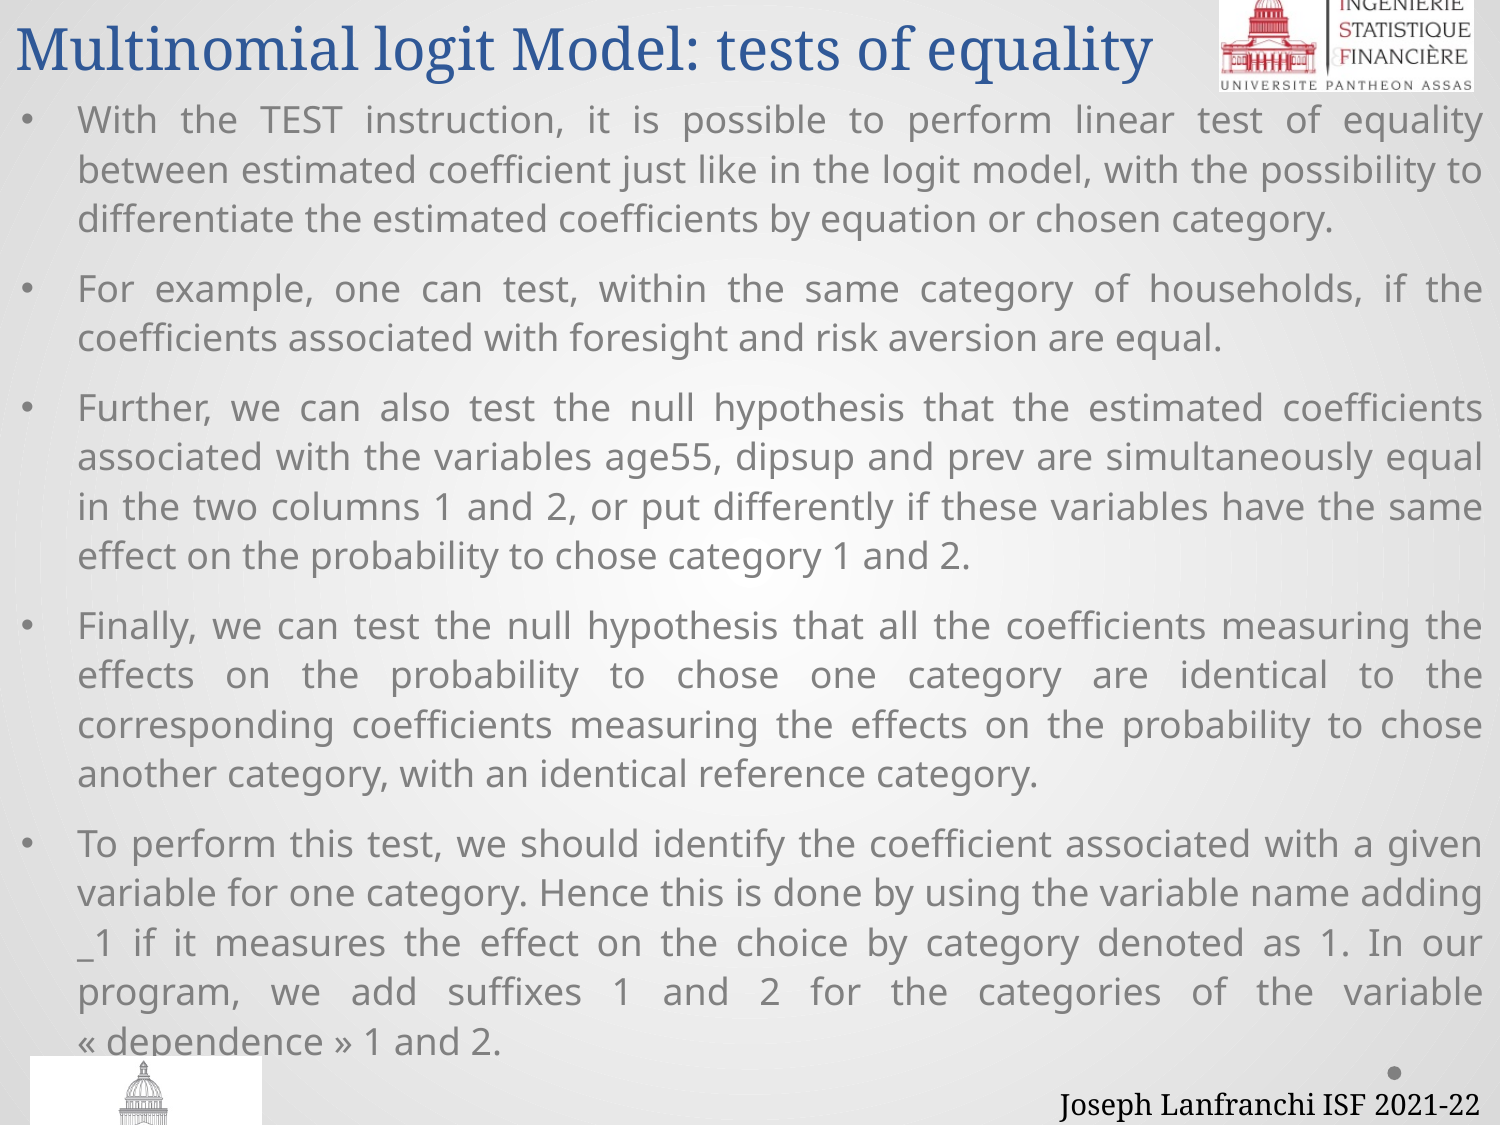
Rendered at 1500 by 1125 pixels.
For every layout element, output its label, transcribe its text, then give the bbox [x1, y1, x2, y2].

list With the TEST instruction, it is possible to perform linear test of equality between estimated coefficient just like in the logit model, with the possibility to differentiate the estimated coefficients by equation or chosen category. For example, one can test, within the same category of households, if the coefficients associated with foresight and risk aversion are equal. Further, we can also test the null hypothesis that the estimated coefficients associated with the variables age55, dipsup and prev are simultaneously equal in the two columns 1 and 2, or put differently if these variables have the same effect on the probability to chose category 1 and 2. Finally, we can test the null hypothesis that all the coefficients measuring the effects on the probability to chose one category are identical to the corresponding coefficients measuring the effects on the probability to chose another category, with an identical reference category. To perform this test, we should identify the coefficient associated with a given variable for one category. Hence this is done by using the variable name adding _1 if it measures the effect on the choice by category denoted as 1. In our program, we add suffixes 1 and 2 for the categories of the variable « dependence » 1 and 2. [5, 84, 1500, 1125]
title Multinomial logit Model: tests of equality [0, 6, 1213, 90]
text_box Joseph Lanfranchi ISF 2021-22 [1045, 1078, 1500, 1125]
picture [30, 1056, 262, 1125]
picture [1218, 0, 1474, 93]
